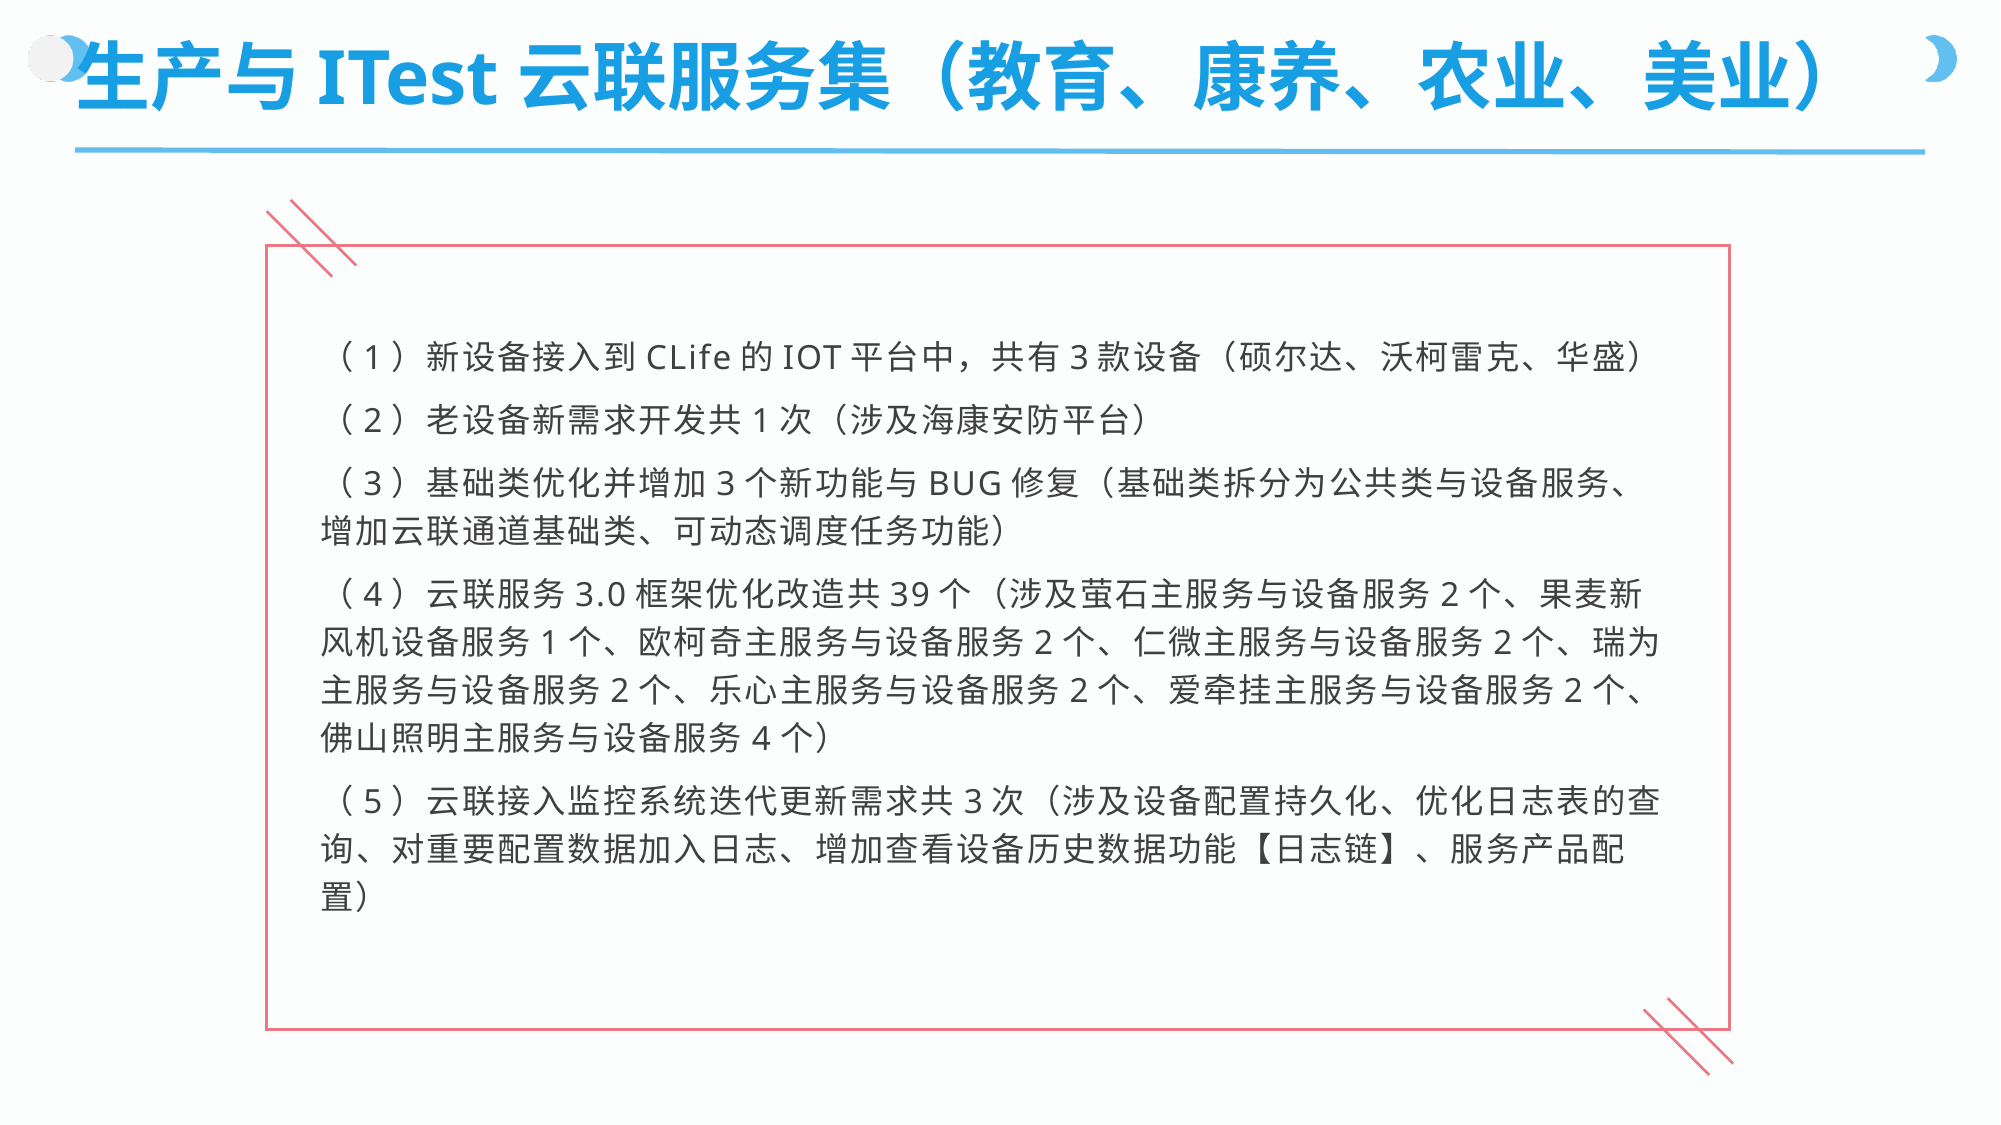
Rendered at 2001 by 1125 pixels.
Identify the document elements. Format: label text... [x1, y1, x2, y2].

picture [0, 0, 119, 119]
picture [1881, 0, 2000, 118]
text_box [1667, 998, 1734, 1064]
text_box 生产与ITest云联服务集（教育、康养、农业、美业） [75, 24, 1925, 125]
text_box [290, 199, 357, 266]
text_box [74, 149, 1925, 153]
text_box （1）新设备接入到CLife的IOT平台中，共有3款设备（硕尔达、沃柯雷克、华盛） （2）老设备新需求开发共1次（涉及海康安防平台） （3）基础类优化并增加3个新功能与BUG修复（基础类拆分为公共类与设备服务、增加云联通道基础类、可动态调度任务功能） （4）云联服务3.0框架优化改造共39个（涉及萤石主服务与设备服务2个、果麦新风机设备服务1个、欧柯奇主服务与设备服务2个、仁微主服务与设备服务2个、瑞为主服务与设备服务2个、乐心主服务与设备服务2个、爱牵挂主服务与设备服务2个、佛山照明主服务与设备服务4个） （5）云联接入监控系统迭代更新需求共3次（涉及设备配置持久化、优化日志表的查询、对重要配置数据加入日志、增加查看设备历史数据功能【日志链】、服务产品配置） [310, 324, 1686, 951]
text_box [266, 244, 1730, 1030]
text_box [1643, 1009, 1710, 1075]
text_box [266, 211, 333, 277]
